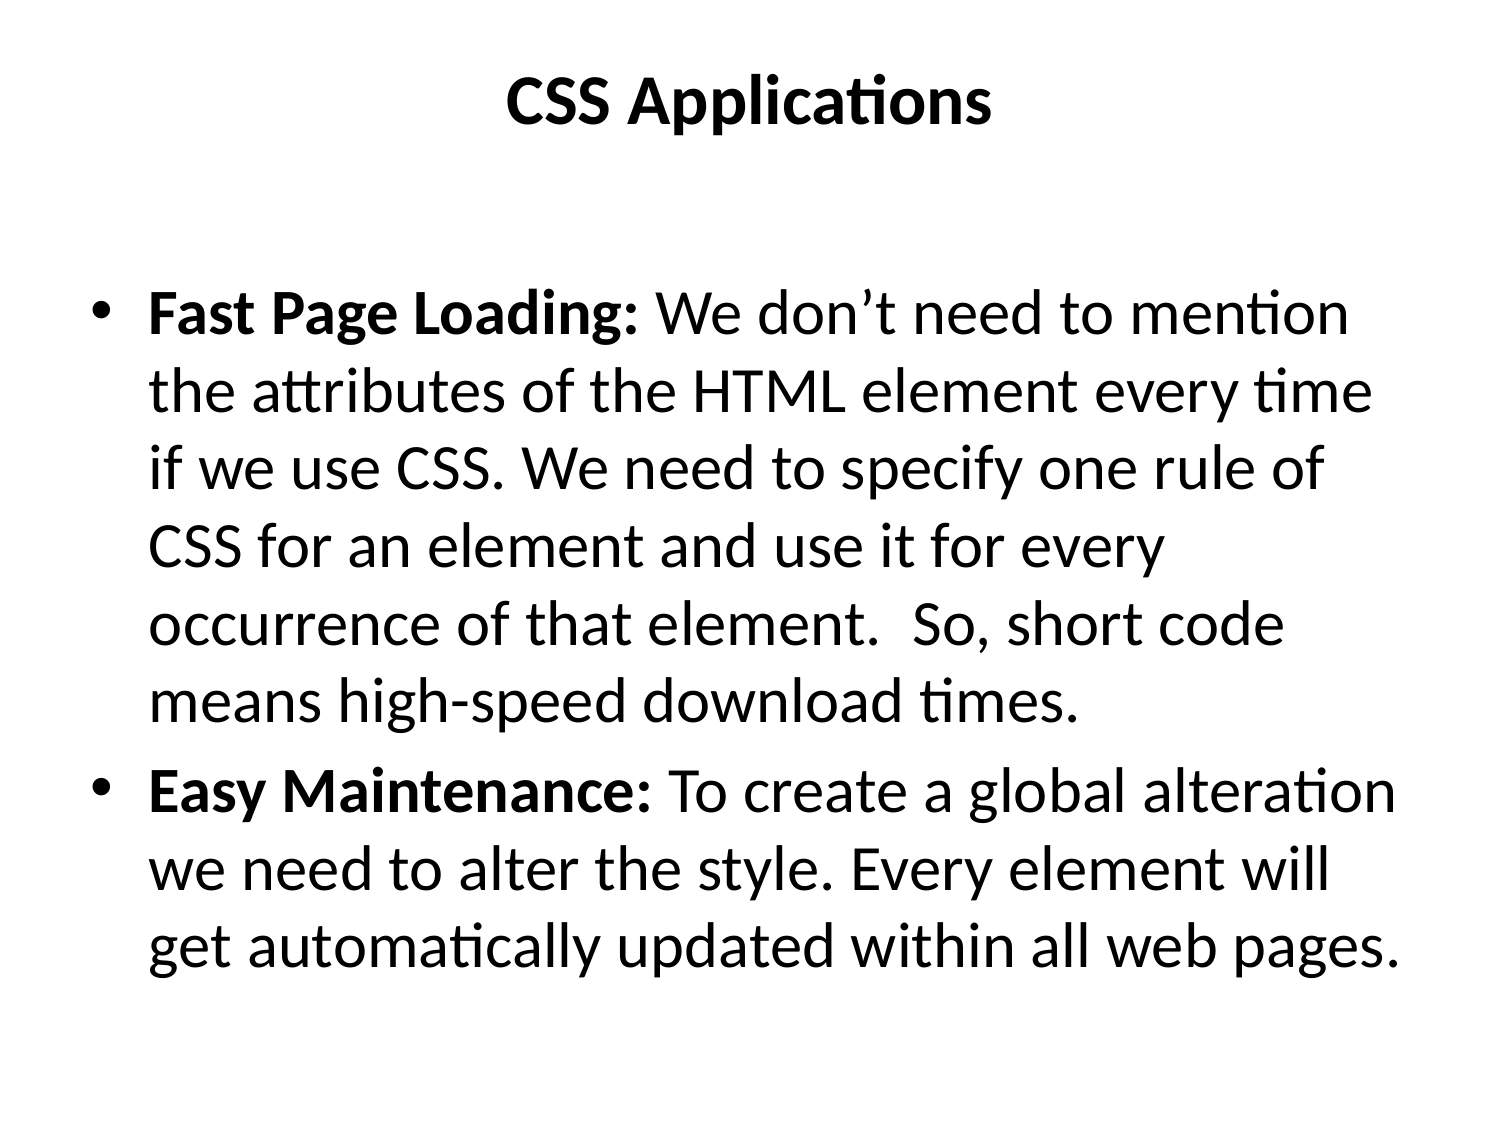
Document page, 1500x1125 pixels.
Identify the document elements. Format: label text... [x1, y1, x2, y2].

title CSS Applications [75, 45, 1425, 233]
list Fast Page Loading: We don’t need to mention the attributes of the HTML element every time if we use CSS. We need to specify one rule of CSS for an element and use it for every occurrence of that element. So, short code means high-speed download times. Easy Maintenance: To create a global alteration we need to alter the style. Every element will get automatically updated within all web pages. [75, 262, 1425, 1005]
